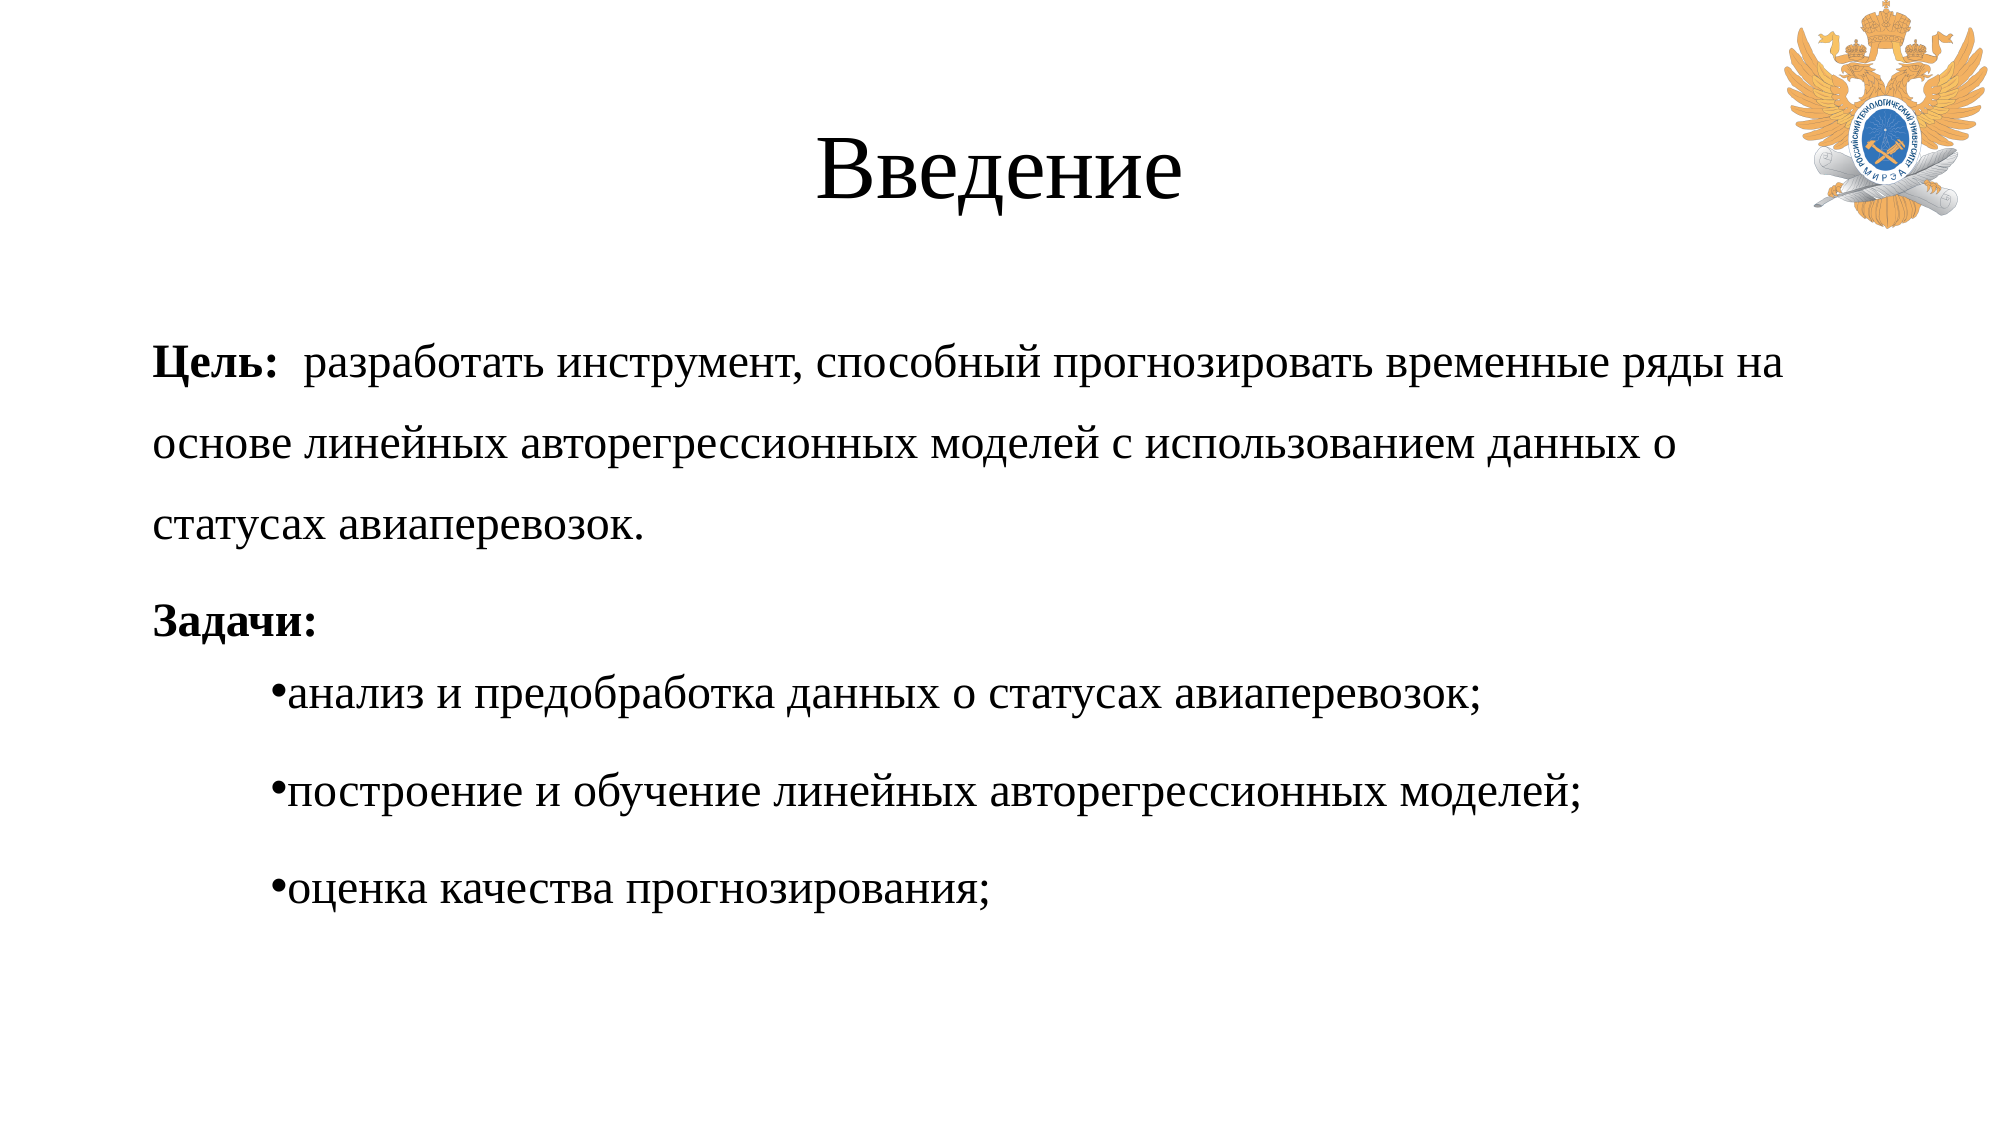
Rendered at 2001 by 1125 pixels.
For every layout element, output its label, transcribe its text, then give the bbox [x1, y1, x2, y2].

list Цель: разработать инструмент, способный прогнозировать временные ряды на основе линейных авторегрессионных моделей с использованием данных о статусах авиаперевозок. Задачи: анализ и предобработка данных о статусах авиаперевозок; построение и обучение линейных авторегрессионных моделей; оценка качества прогнозирования; [137, 299, 1863, 1014]
title Введение [137, 59, 1863, 278]
picture [1771, 0, 2000, 229]
